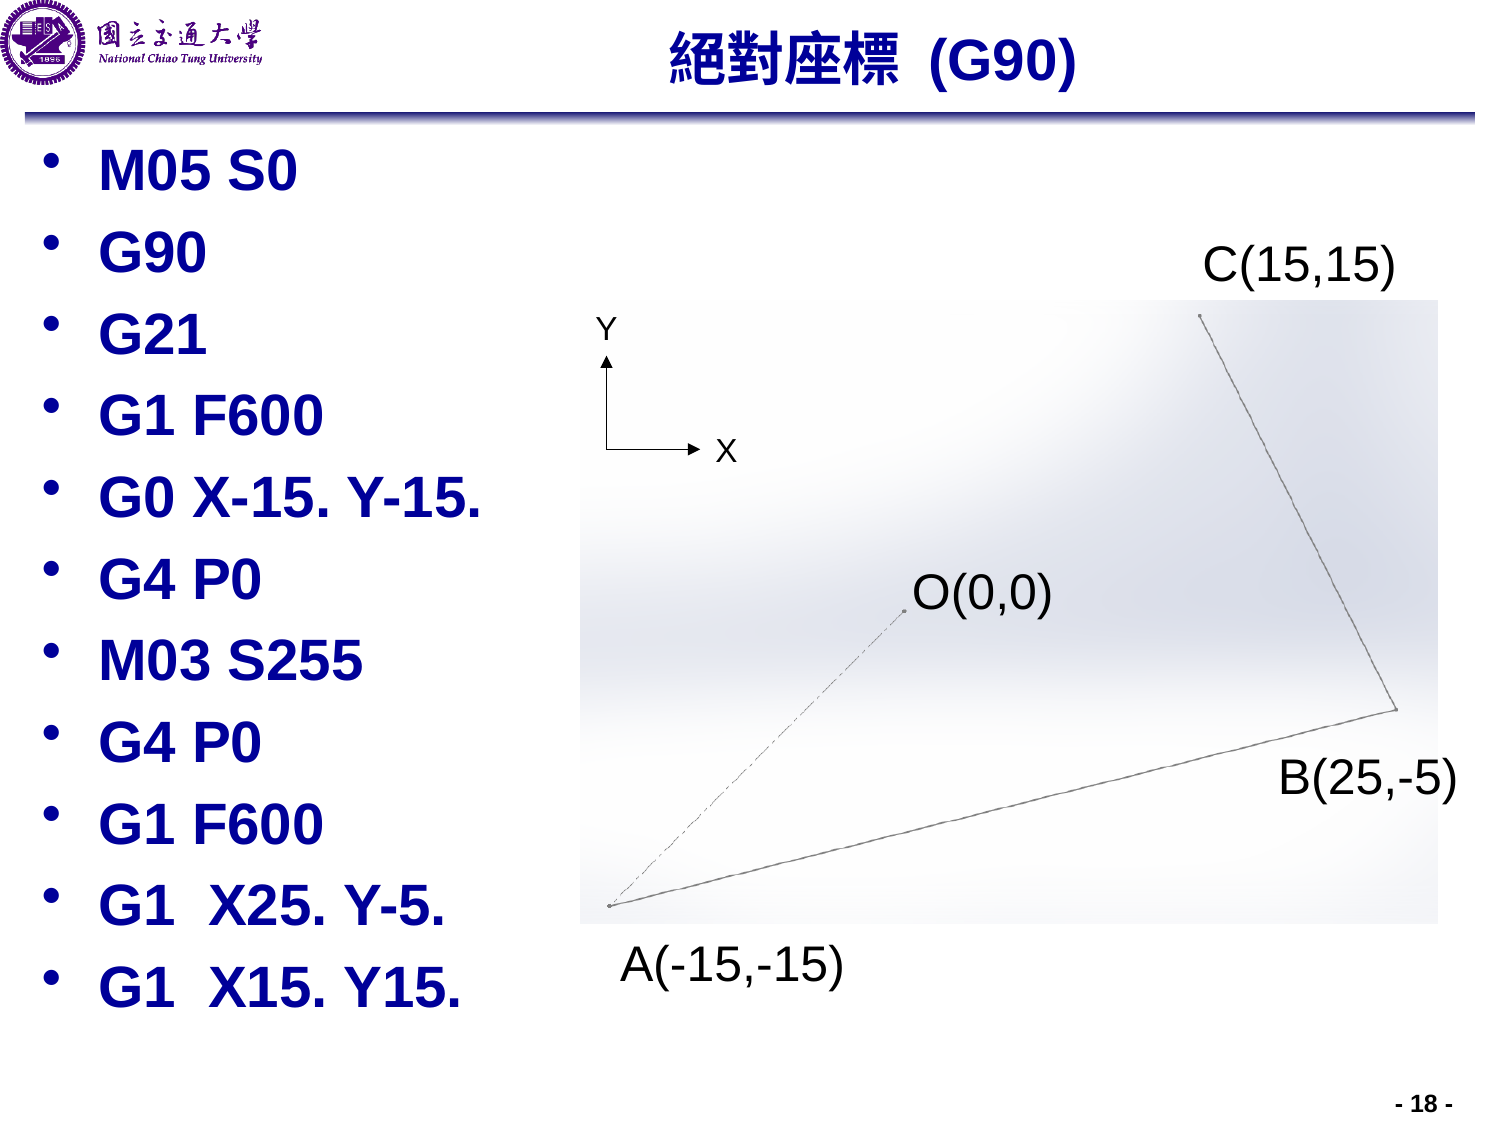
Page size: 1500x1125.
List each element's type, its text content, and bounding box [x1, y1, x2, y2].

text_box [579, 224, 1475, 1000]
title 絕對座標 (G90) [279, 7, 1467, 108]
picture [0, 0, 262, 85]
list M05 S0 G90 G21 G1 F600 G0 X-15. Y-15. G4 P0 M03 S255 G4 P0 G1 F600 G1 X25. Y-5. G1 X15. Y15. [26, 125, 1475, 1099]
